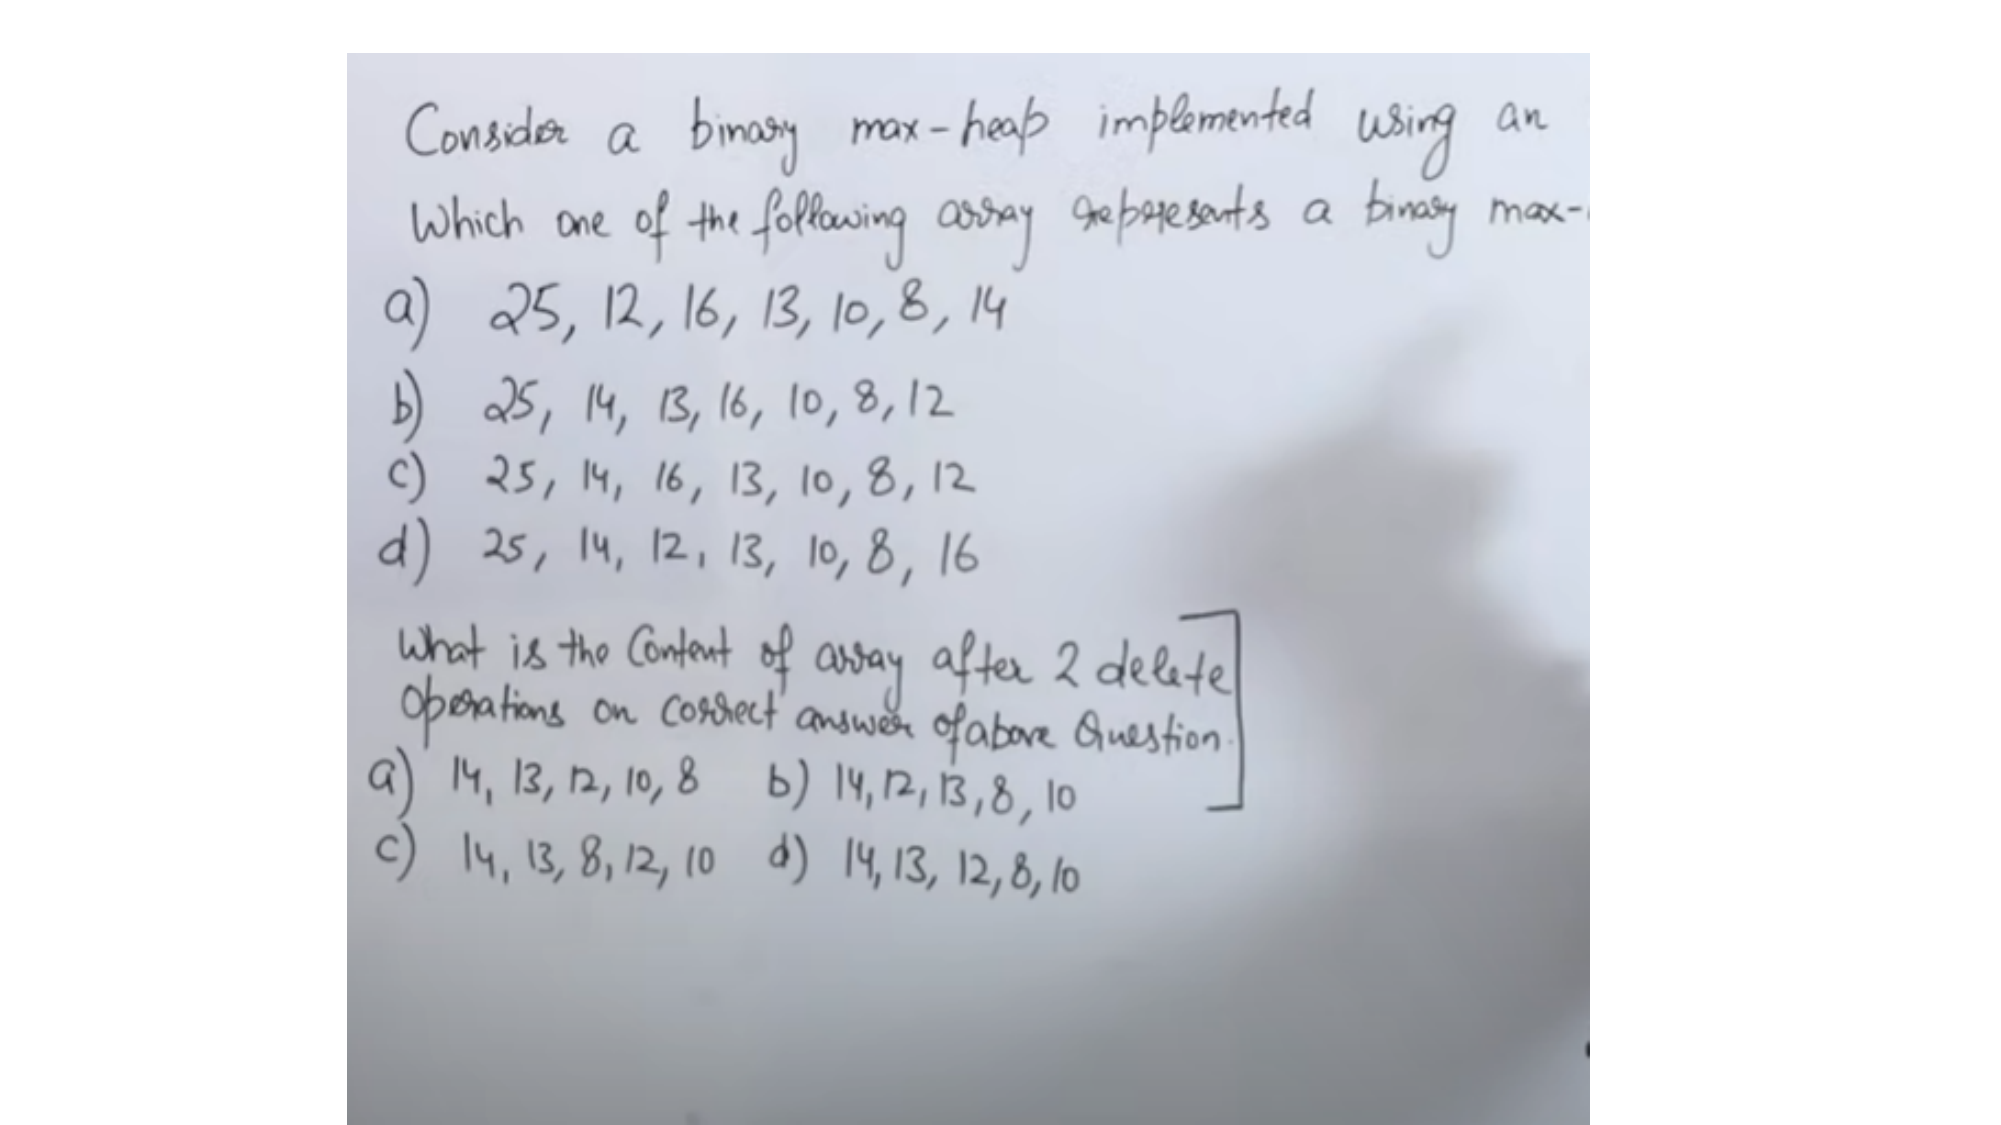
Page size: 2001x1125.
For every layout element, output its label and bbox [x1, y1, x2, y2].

picture [347, 53, 1590, 1125]
